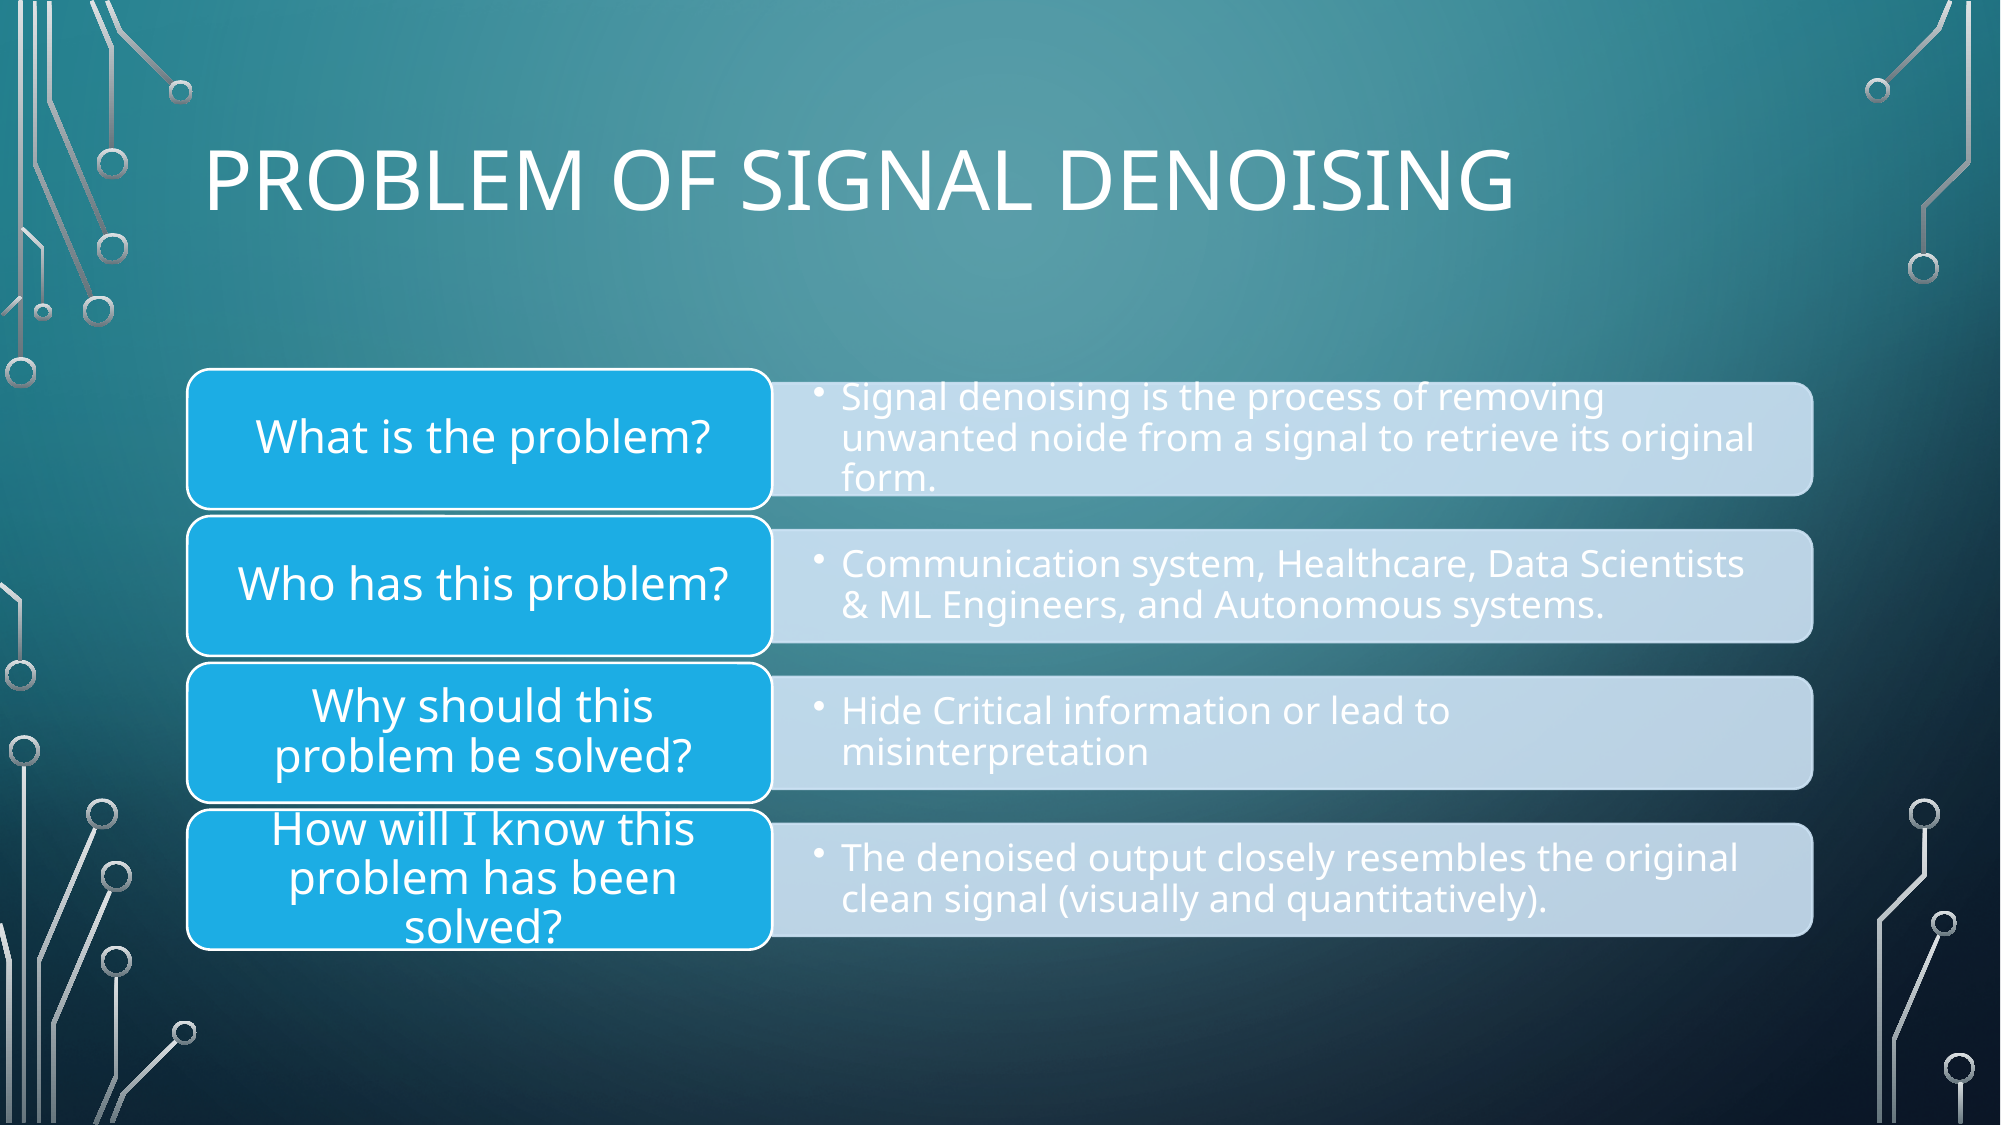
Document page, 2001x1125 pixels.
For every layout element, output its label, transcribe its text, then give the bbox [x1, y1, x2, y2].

title Problem of signal denoising [187, 101, 1813, 266]
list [186, 368, 1813, 951]
